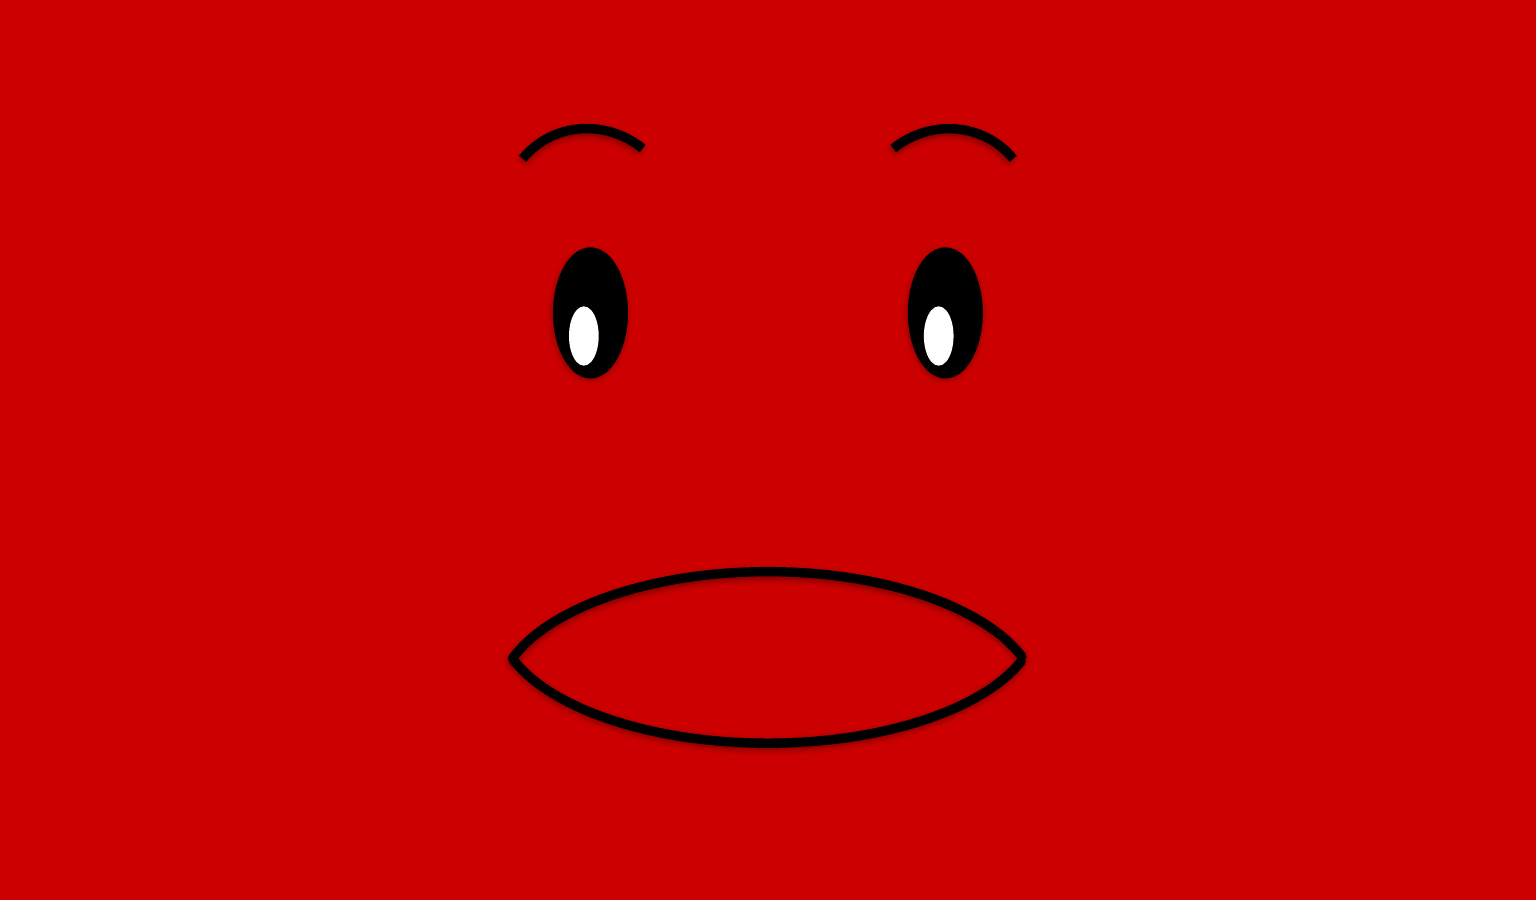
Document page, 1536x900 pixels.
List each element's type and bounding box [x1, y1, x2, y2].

text_box [552, 305, 984, 379]
text_box [503, 129, 1033, 297]
text_box [496, 489, 1039, 832]
